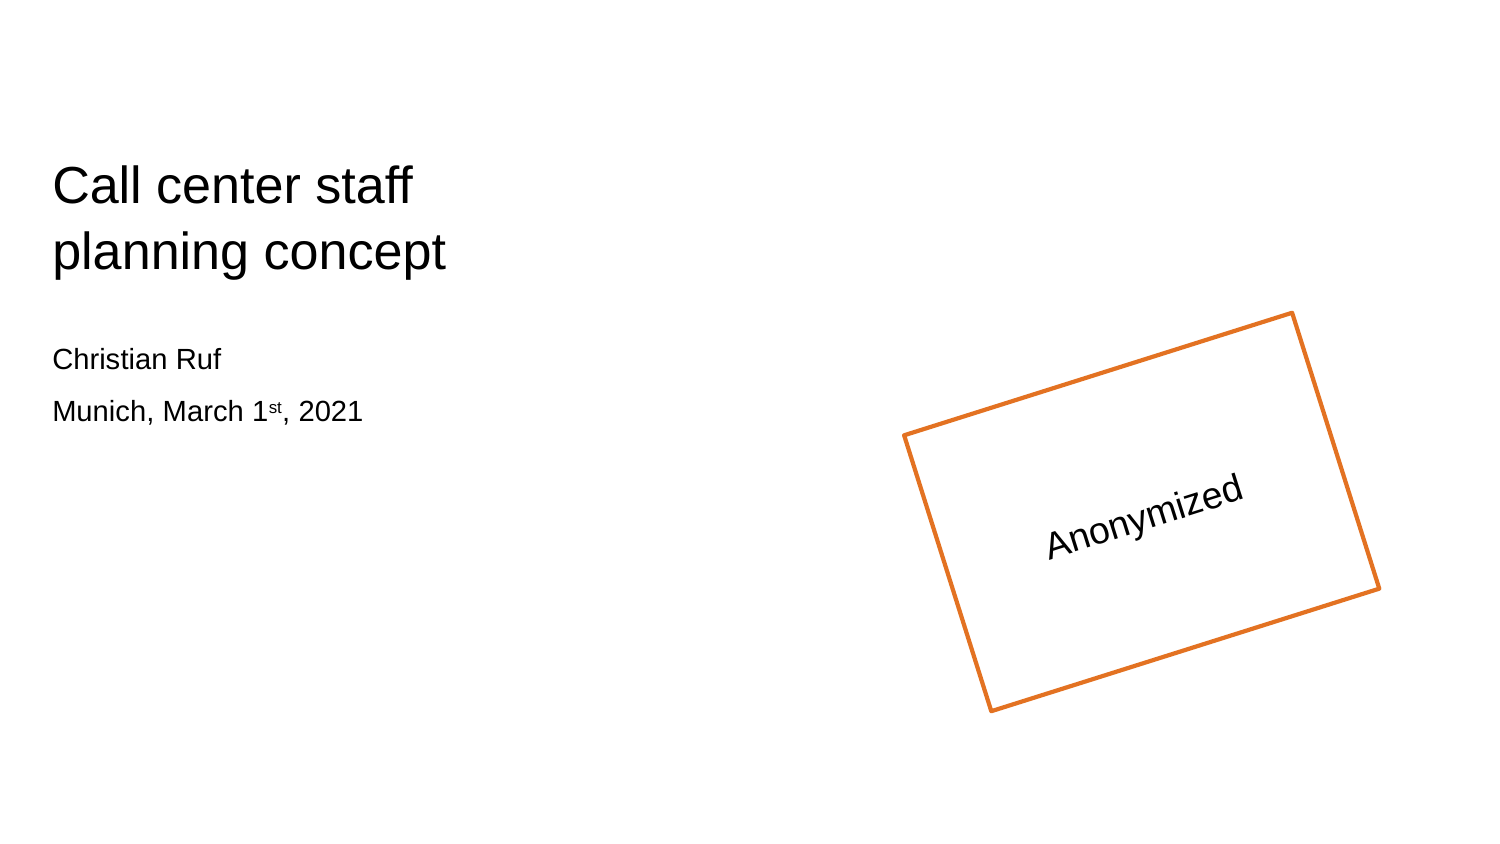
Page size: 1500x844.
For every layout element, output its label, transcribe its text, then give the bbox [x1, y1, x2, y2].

title Call center staff planning concept [52, 146, 460, 210]
list Christian Ruf Munich, March 1st, 2021 [52, 322, 486, 480]
text_box Anonymized [902, 310, 1382, 714]
